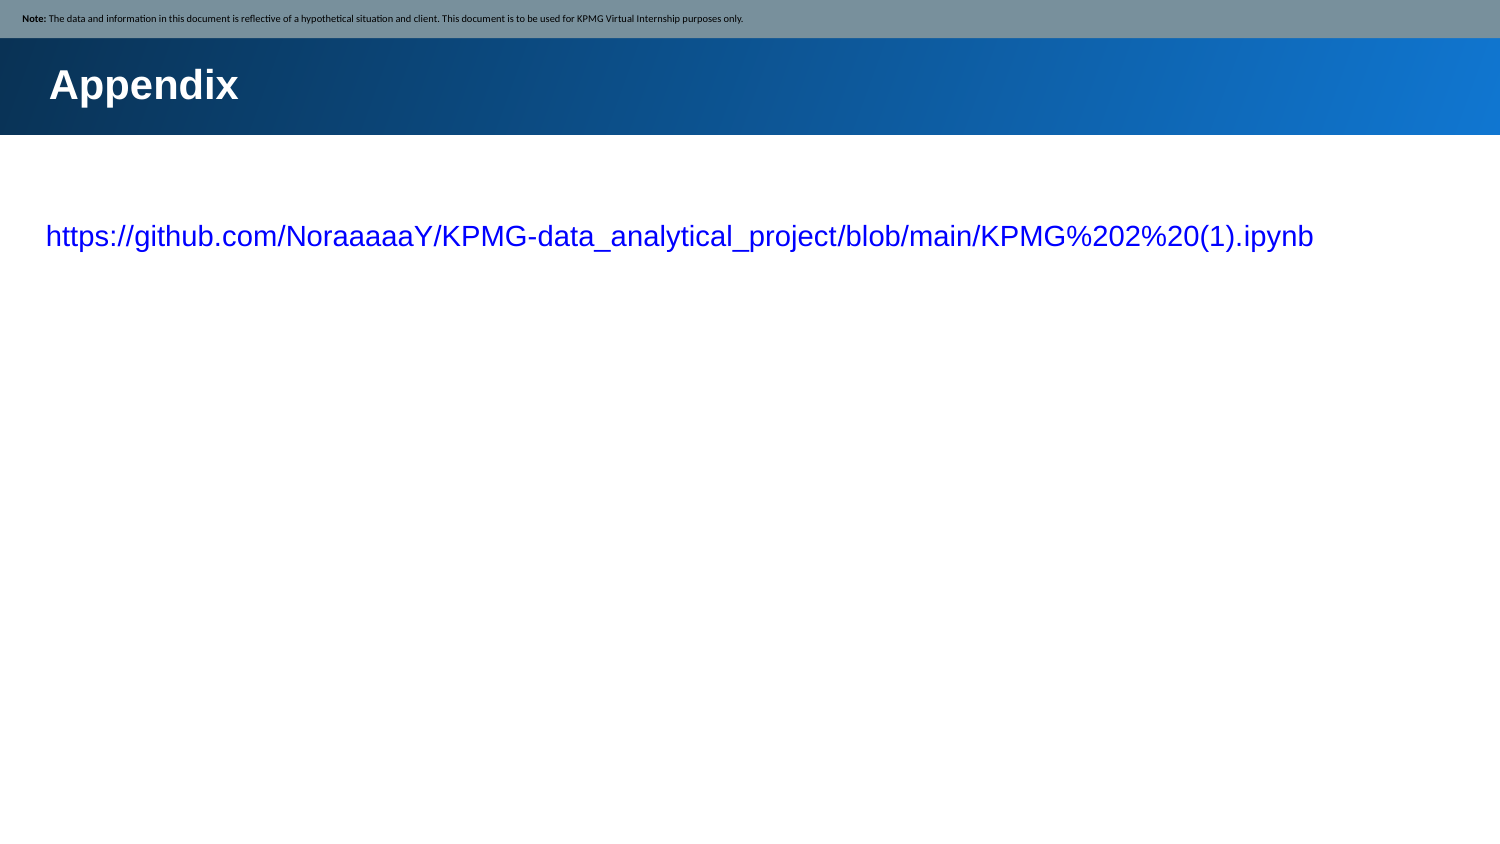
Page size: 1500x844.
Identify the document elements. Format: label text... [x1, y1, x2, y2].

text_box Note: The data and information in this document is reflective of a hypothetical situation and client. This document is to be used for KPMG Virtual Internship purposes only. [0, 0, 1500, 39]
text_box [0, 39, 1500, 135]
text_box https://github.com/NoraaaaaY/KPMG-data_analytical_project/blob/main/KPMG%202%20(1).ipynb [38, 209, 1322, 260]
text_box Appendix [33, 43, 1439, 124]
